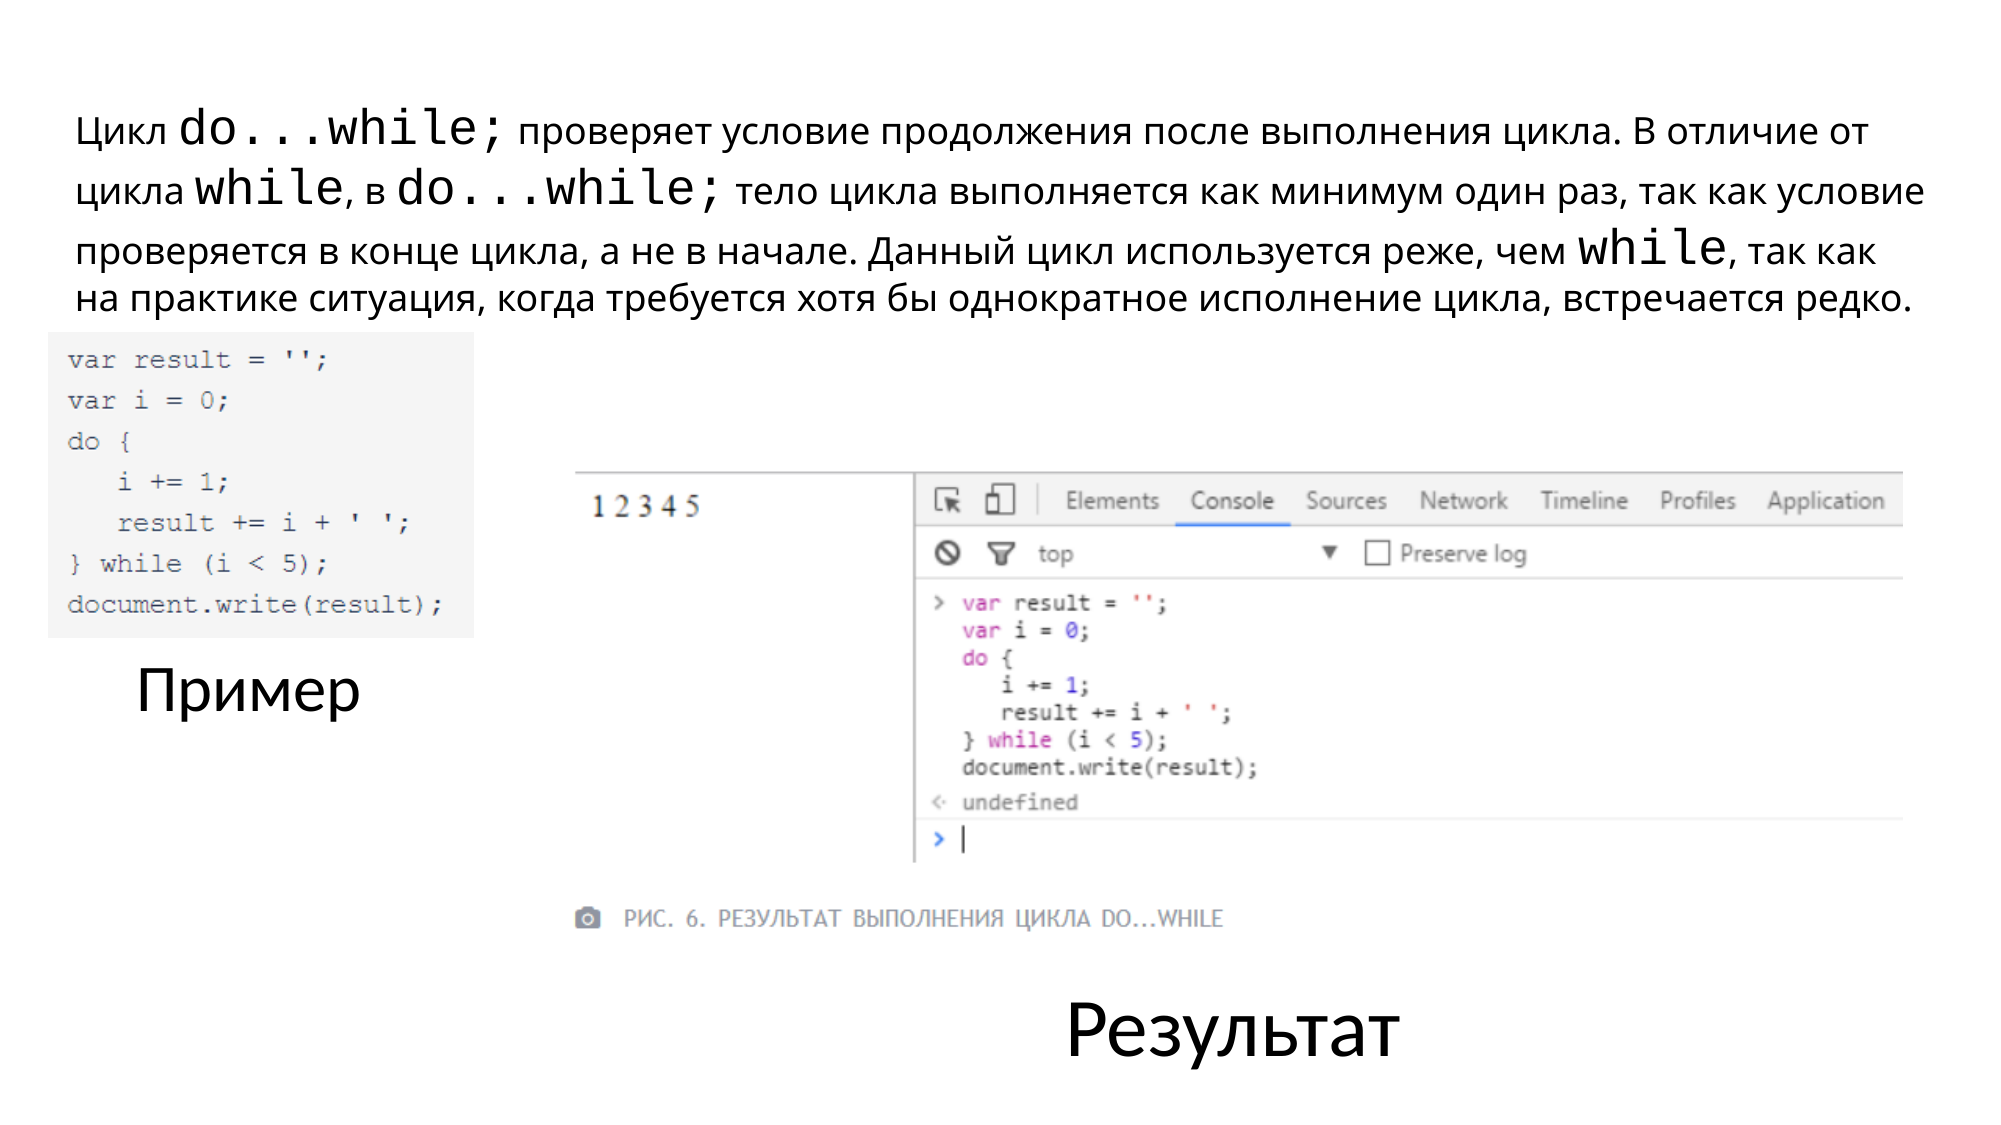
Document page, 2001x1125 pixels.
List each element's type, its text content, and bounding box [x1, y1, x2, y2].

text_box Результат [1050, 965, 1416, 1081]
text_box Пример [121, 638, 377, 733]
picture [48, 332, 474, 638]
list Цикл do...while; проверяет условие продолжения после выполнения цикла. В отличие от цикла while, в do...while; тело цикла выполняется как минимум один раз, так как условие проверяется в конце цикла, а не в начале. Данный цикл используется реже, чем while, так как на практике ситуация, когда требуется хотя бы однократное исполнение цикла, встречается редко. [74, 0, 1930, 526]
picture [563, 464, 1903, 938]
